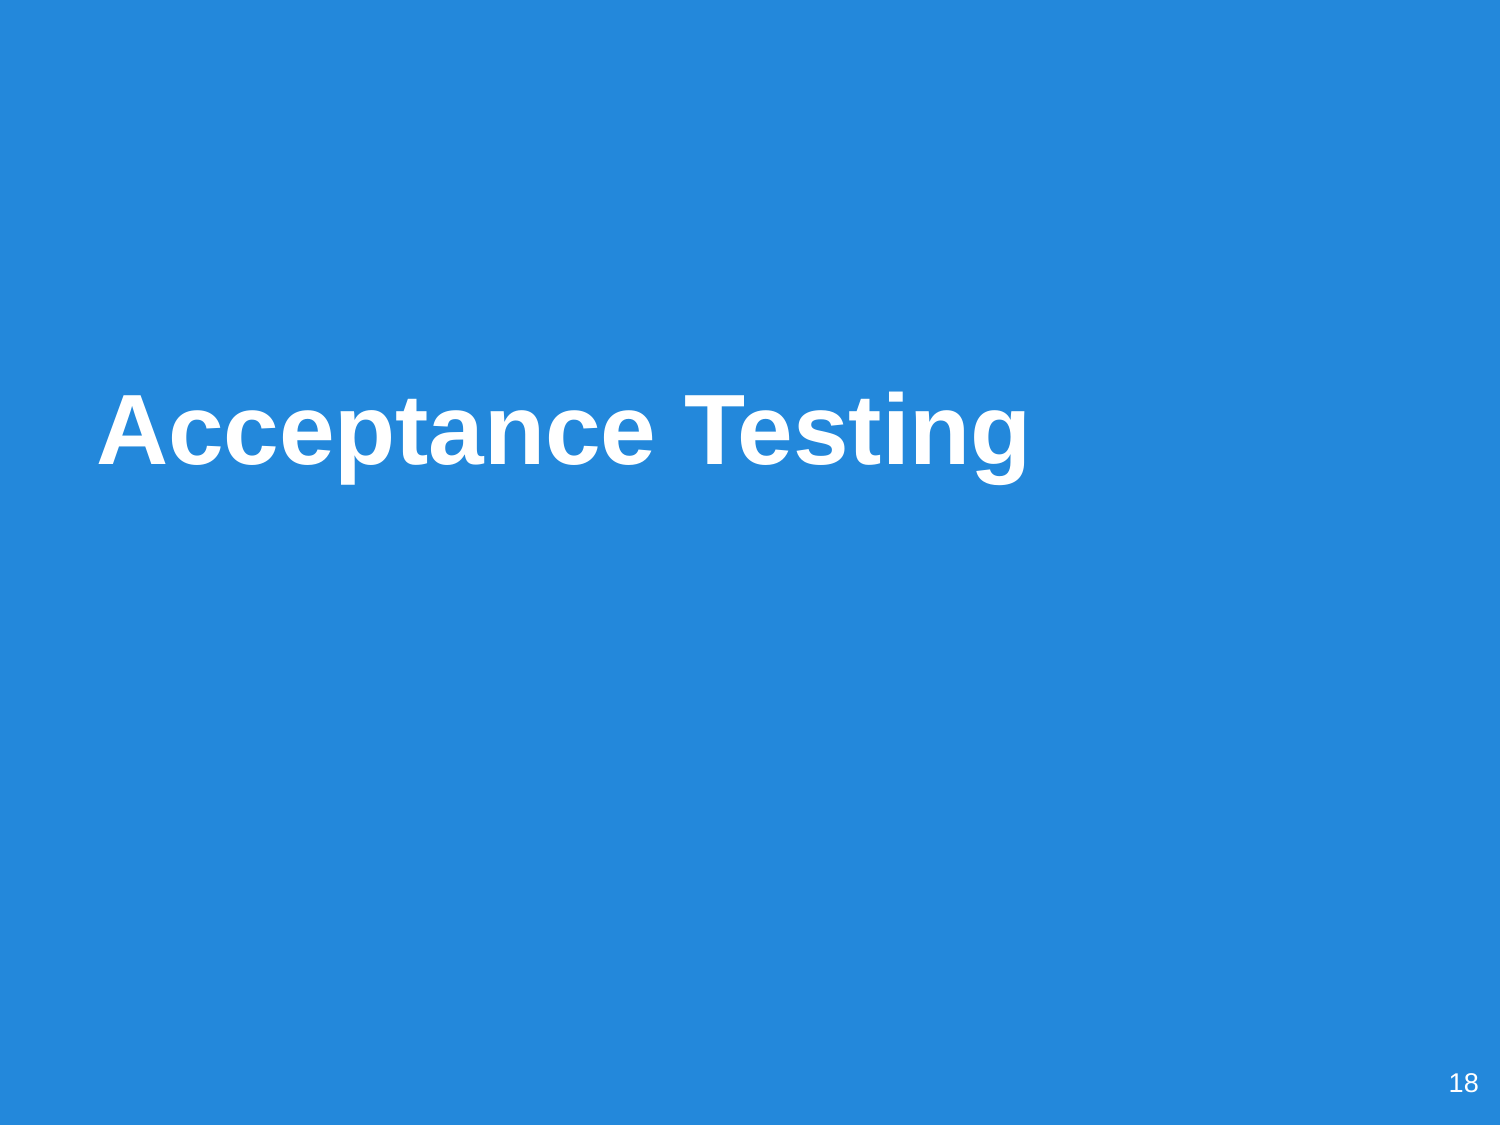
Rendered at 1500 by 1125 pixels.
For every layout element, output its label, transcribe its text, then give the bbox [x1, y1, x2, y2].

slide_number ‹#› [1403, 1038, 1494, 1125]
text_box Acceptance Testing [81, 349, 1397, 724]
